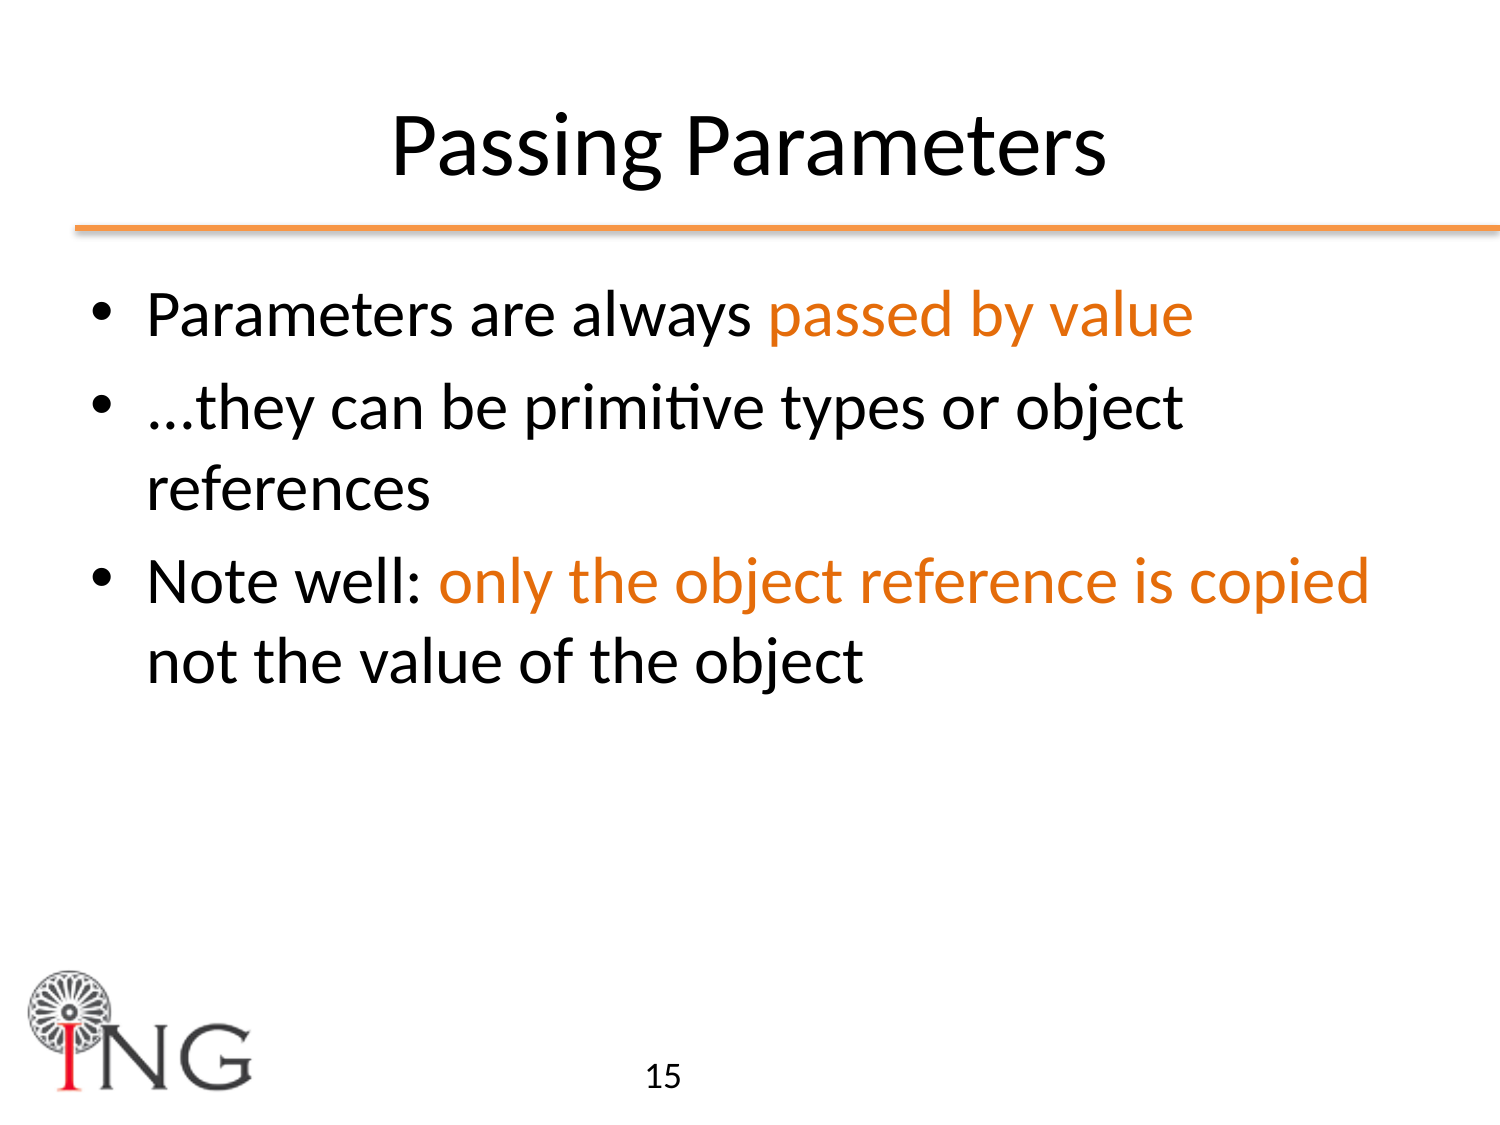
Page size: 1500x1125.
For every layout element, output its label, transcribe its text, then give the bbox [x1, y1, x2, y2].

picture [3, 948, 281, 1124]
list Parameters are always passed by value ...they can be primitive types or object references Note well: only the object reference is copied not the value of the object [75, 262, 1425, 1005]
slide_number 15 [629, 1043, 1425, 1104]
title Passing Parameters [75, 45, 1425, 233]
